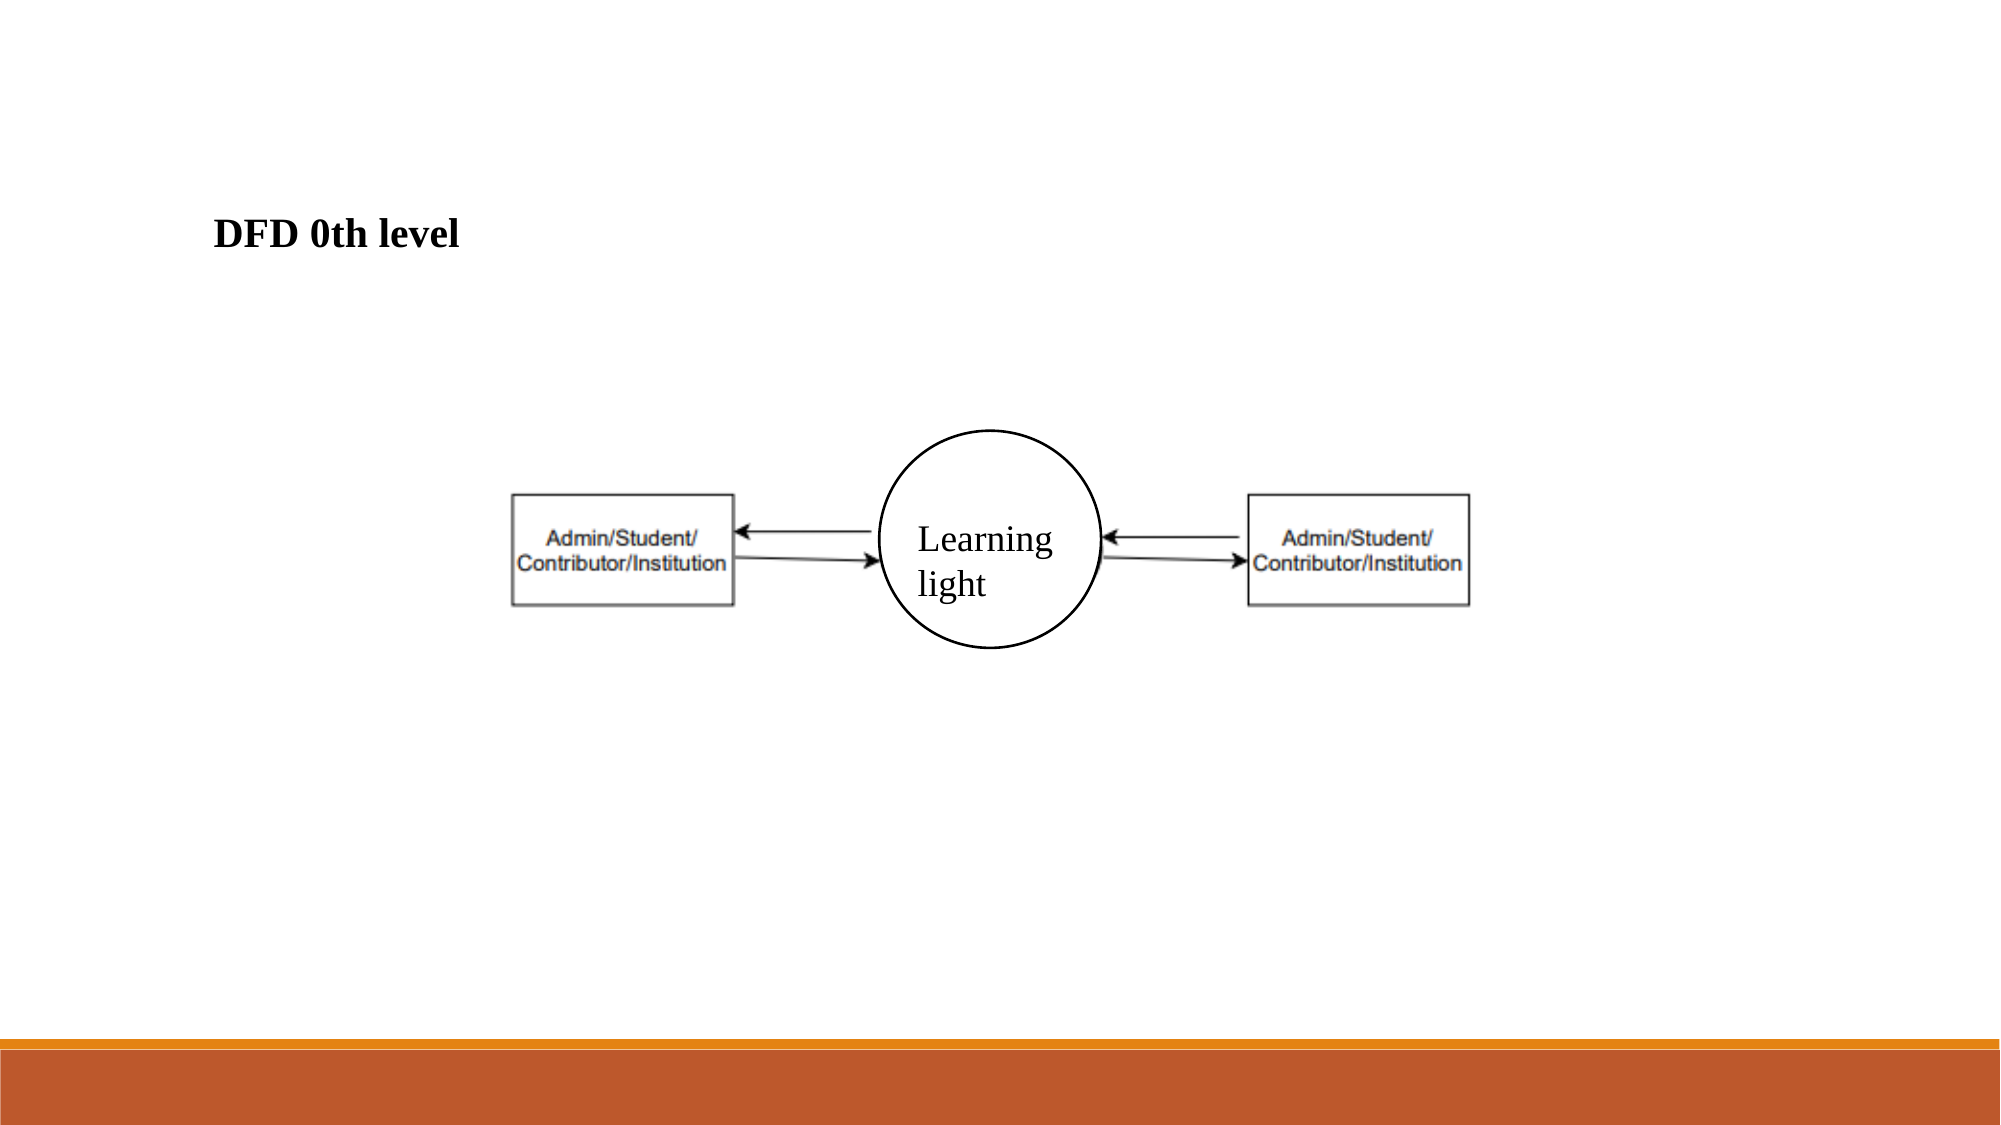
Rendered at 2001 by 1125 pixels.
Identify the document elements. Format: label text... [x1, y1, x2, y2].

picture [404, 338, 1576, 741]
text_box DFD 0th level [198, 198, 486, 263]
